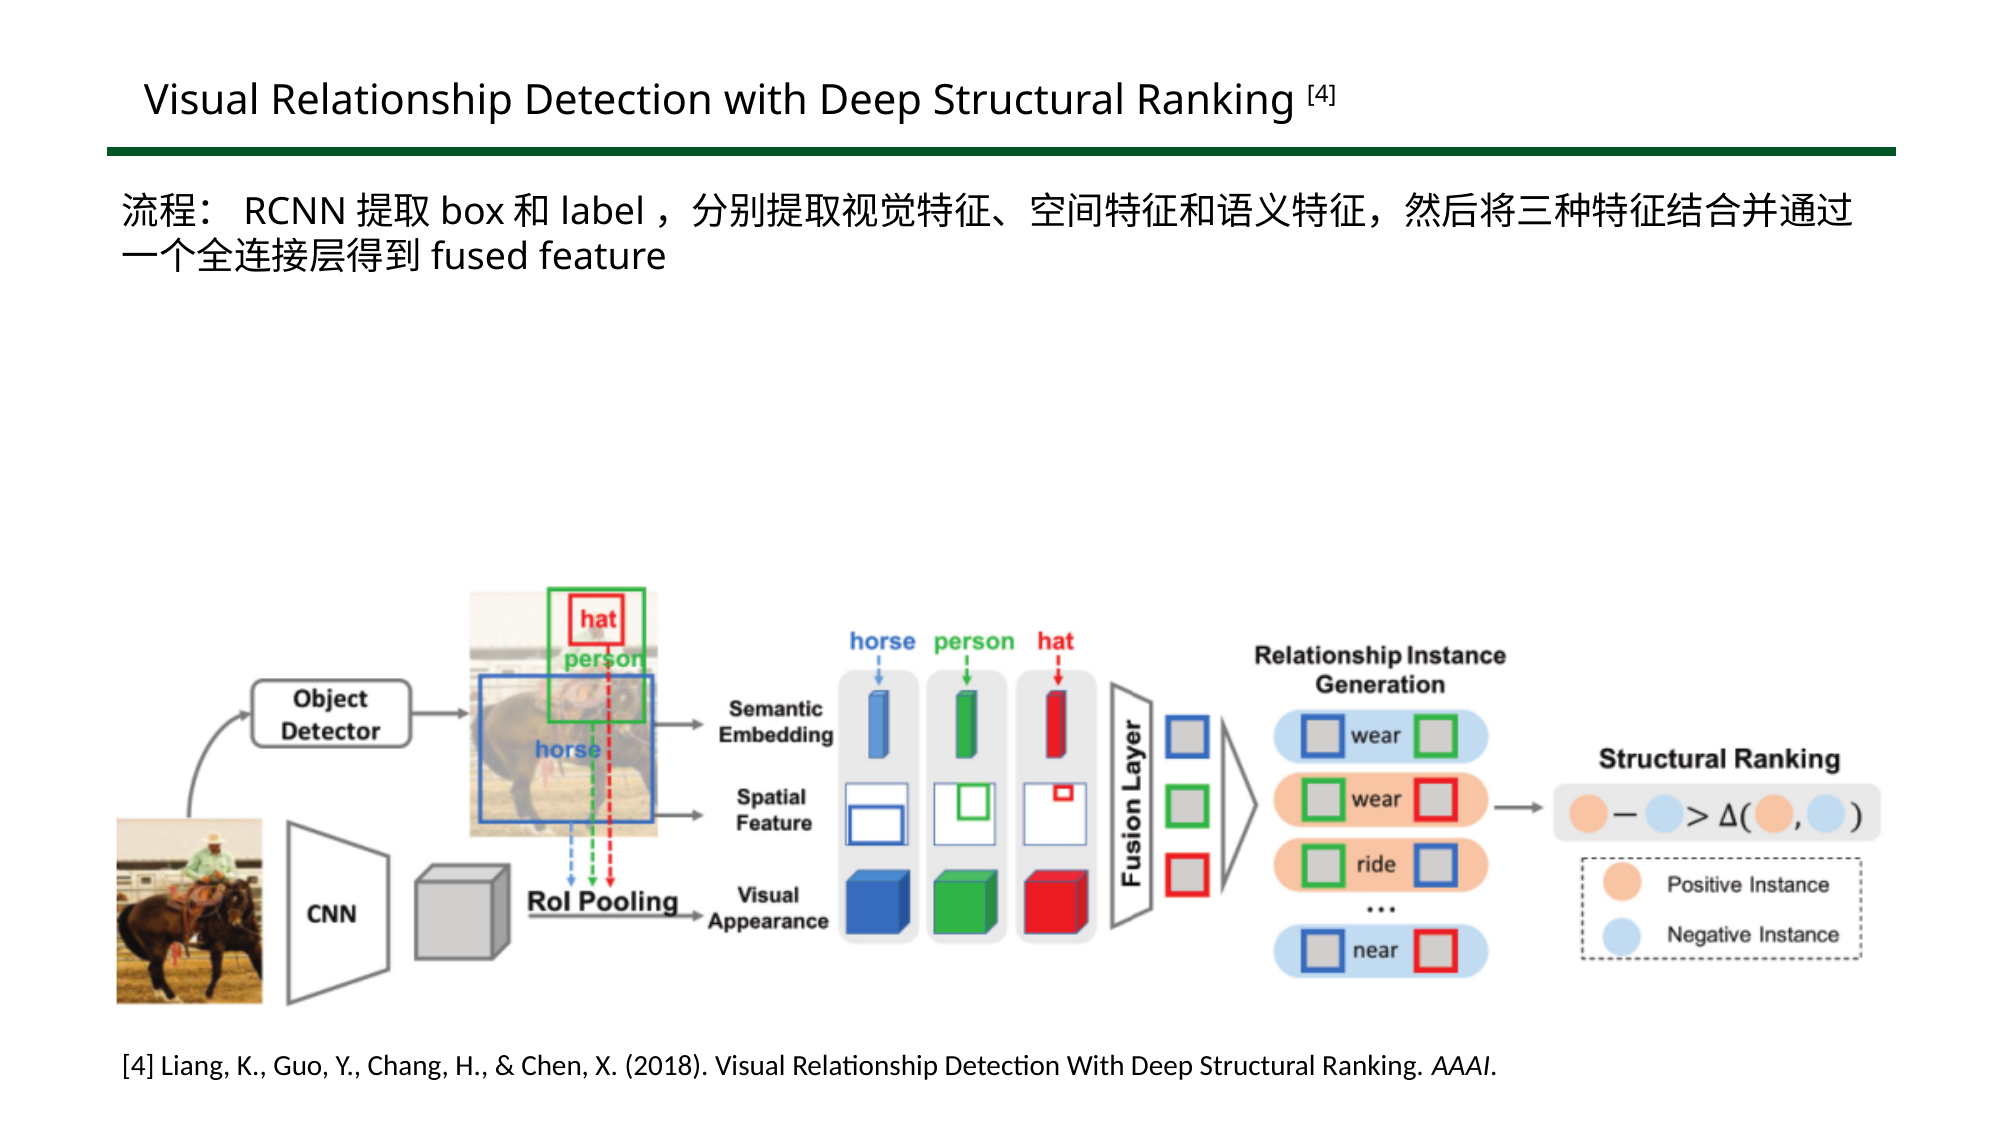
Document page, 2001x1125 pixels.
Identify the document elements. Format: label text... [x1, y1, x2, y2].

text_box 流程：RCNN提取box和label，分别提取视觉特征、空间特征和语义特征，然后将三种特征结合并通过一个全连接层得到fused feature [107, 179, 1896, 285]
text_box Visual Relationship Detection with Deep Structural Ranking [4] [129, 65, 1352, 131]
picture [106, 147, 1896, 156]
picture [106, 575, 1896, 1015]
text_box [4] Liang, K., Guo, Y., Chang, H., & Chen, X. (2018). Visual Relationship Detection With Deep Structural Ranking. AAAI. [107, 1039, 1911, 1089]
